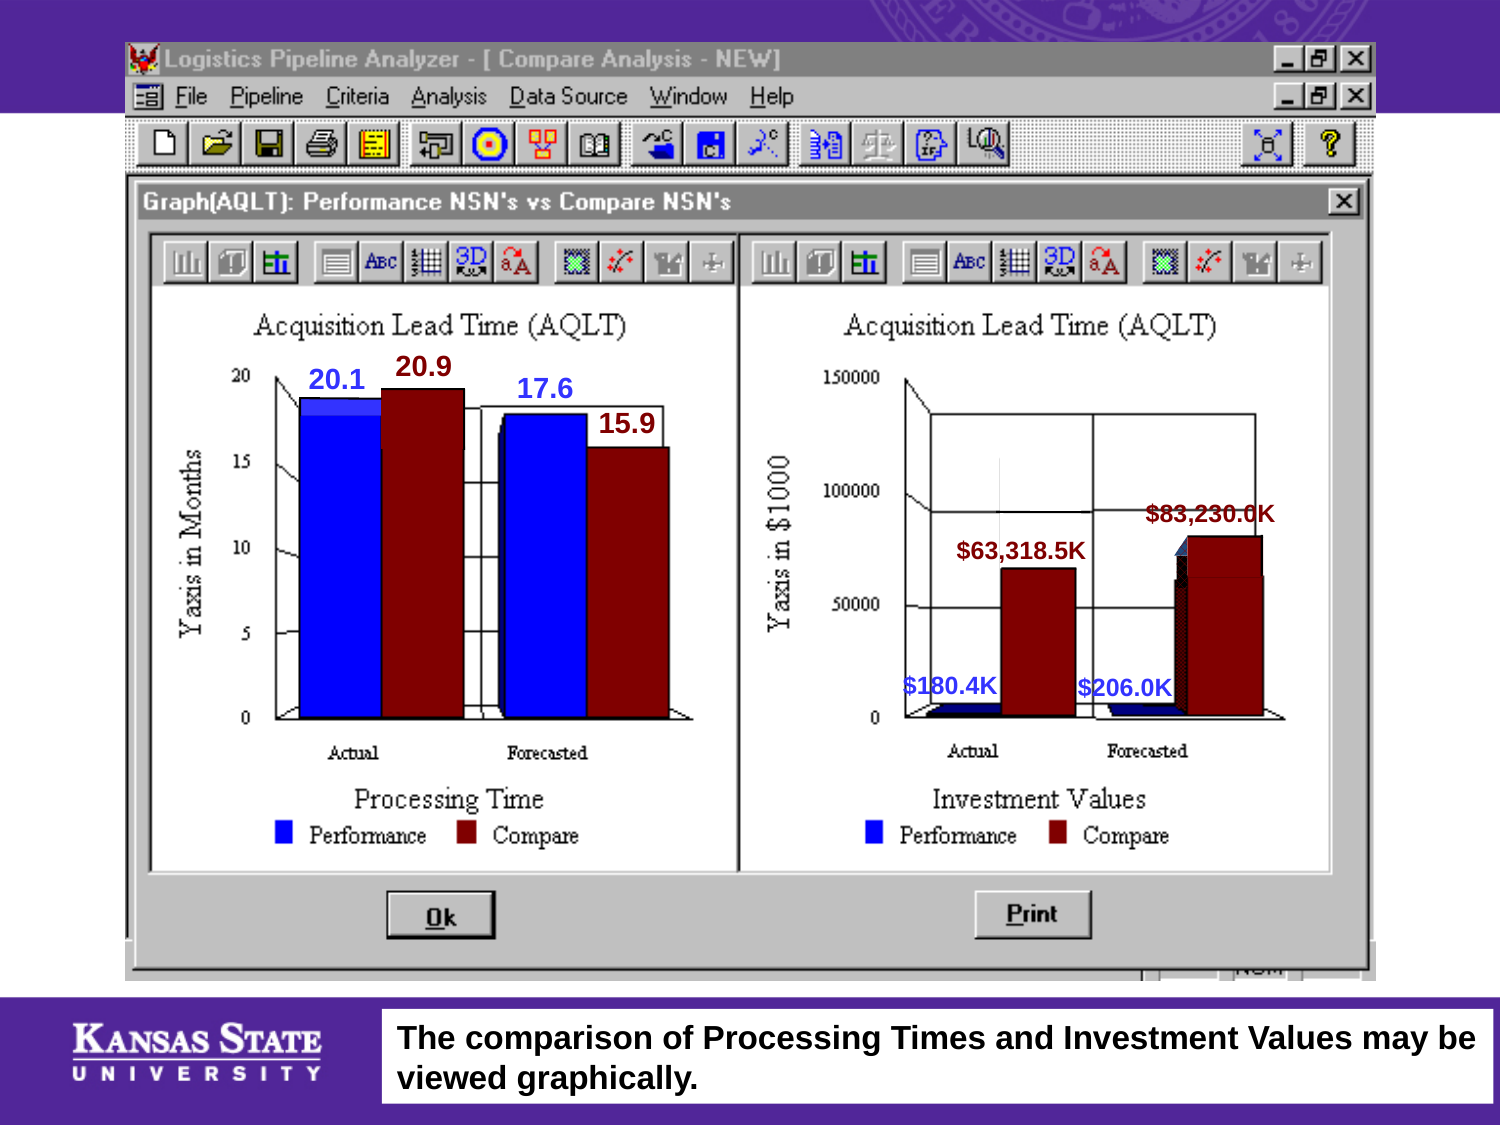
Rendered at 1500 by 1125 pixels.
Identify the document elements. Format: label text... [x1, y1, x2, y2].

picture [0, 0, 1500, 1125]
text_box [124, 42, 1376, 981]
text_box The comparison of Processing Times and Investment Values may be viewed graphically. [381, 1008, 1494, 1104]
